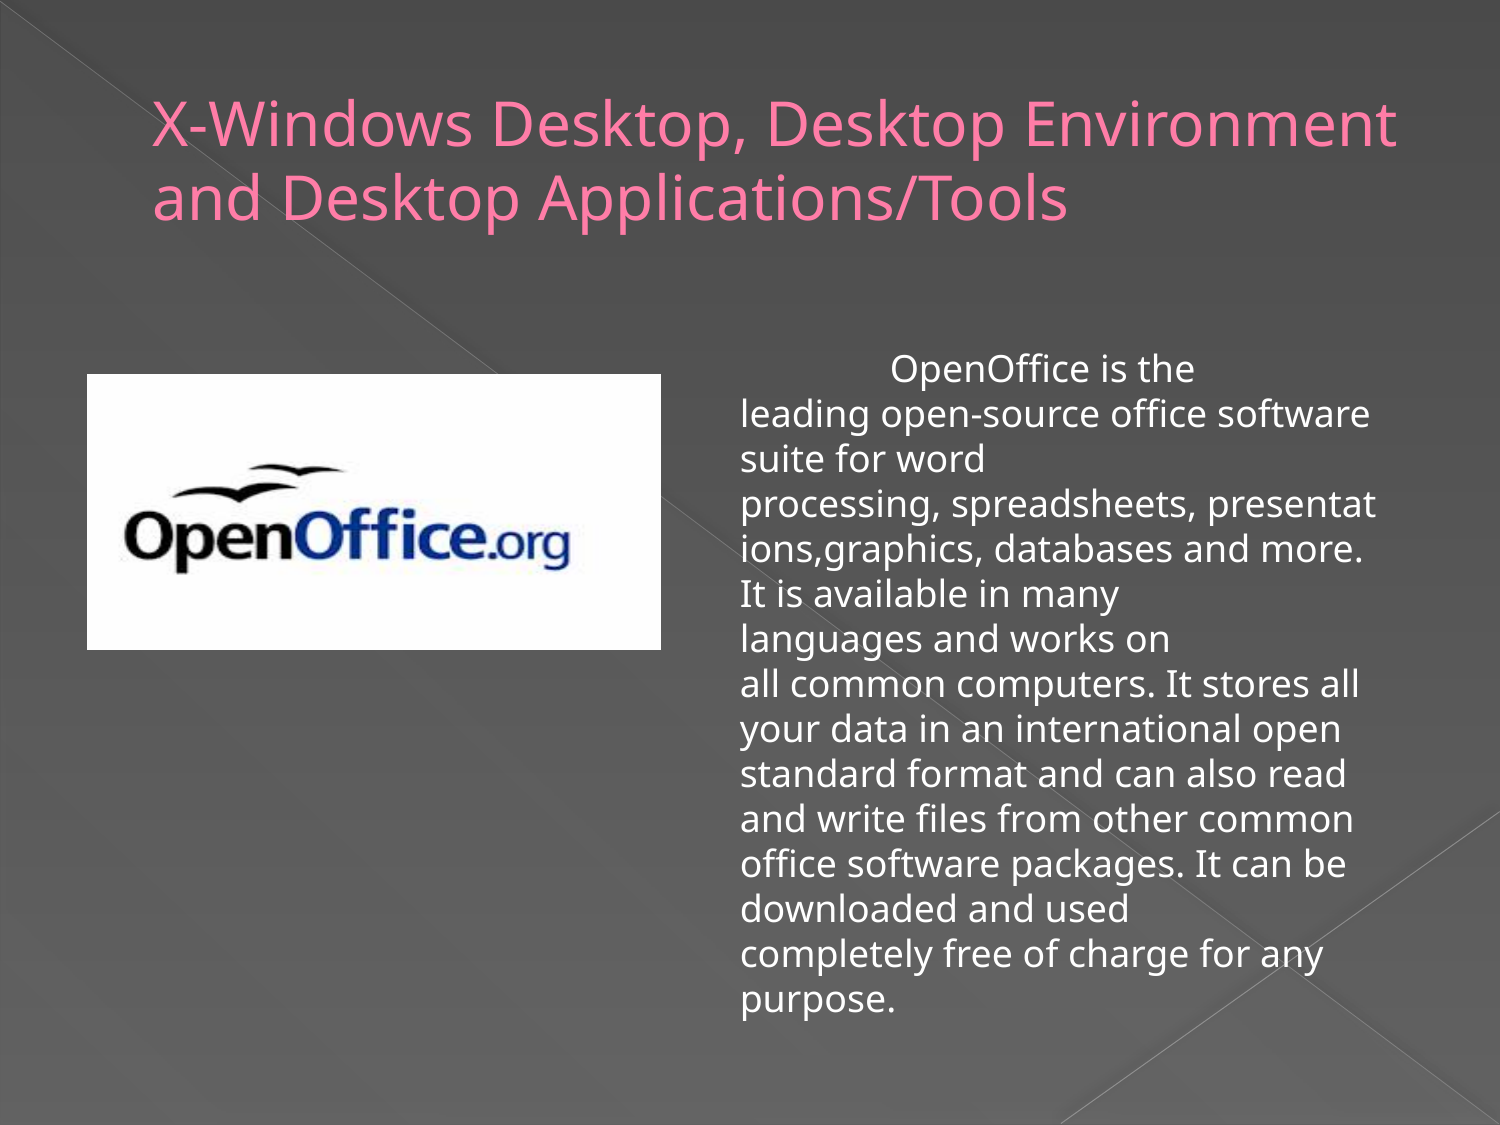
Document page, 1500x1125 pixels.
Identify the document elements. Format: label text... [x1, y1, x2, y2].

title X-Windows Desktop, Desktop Environment and Desktop Applications/Tools [75, 43, 1425, 274]
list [87, 374, 662, 651]
text_box OpenOffice is the leading open-source office software suite for word processing, spreadsheets, presentations,graphics, databases and more. It is available in many languages and works on all common computers. It stores all your data in an international open standard format and can also read and write files from other common office software packages. It can be downloaded and used completely free of charge for any purpose. [724, 337, 1400, 1028]
